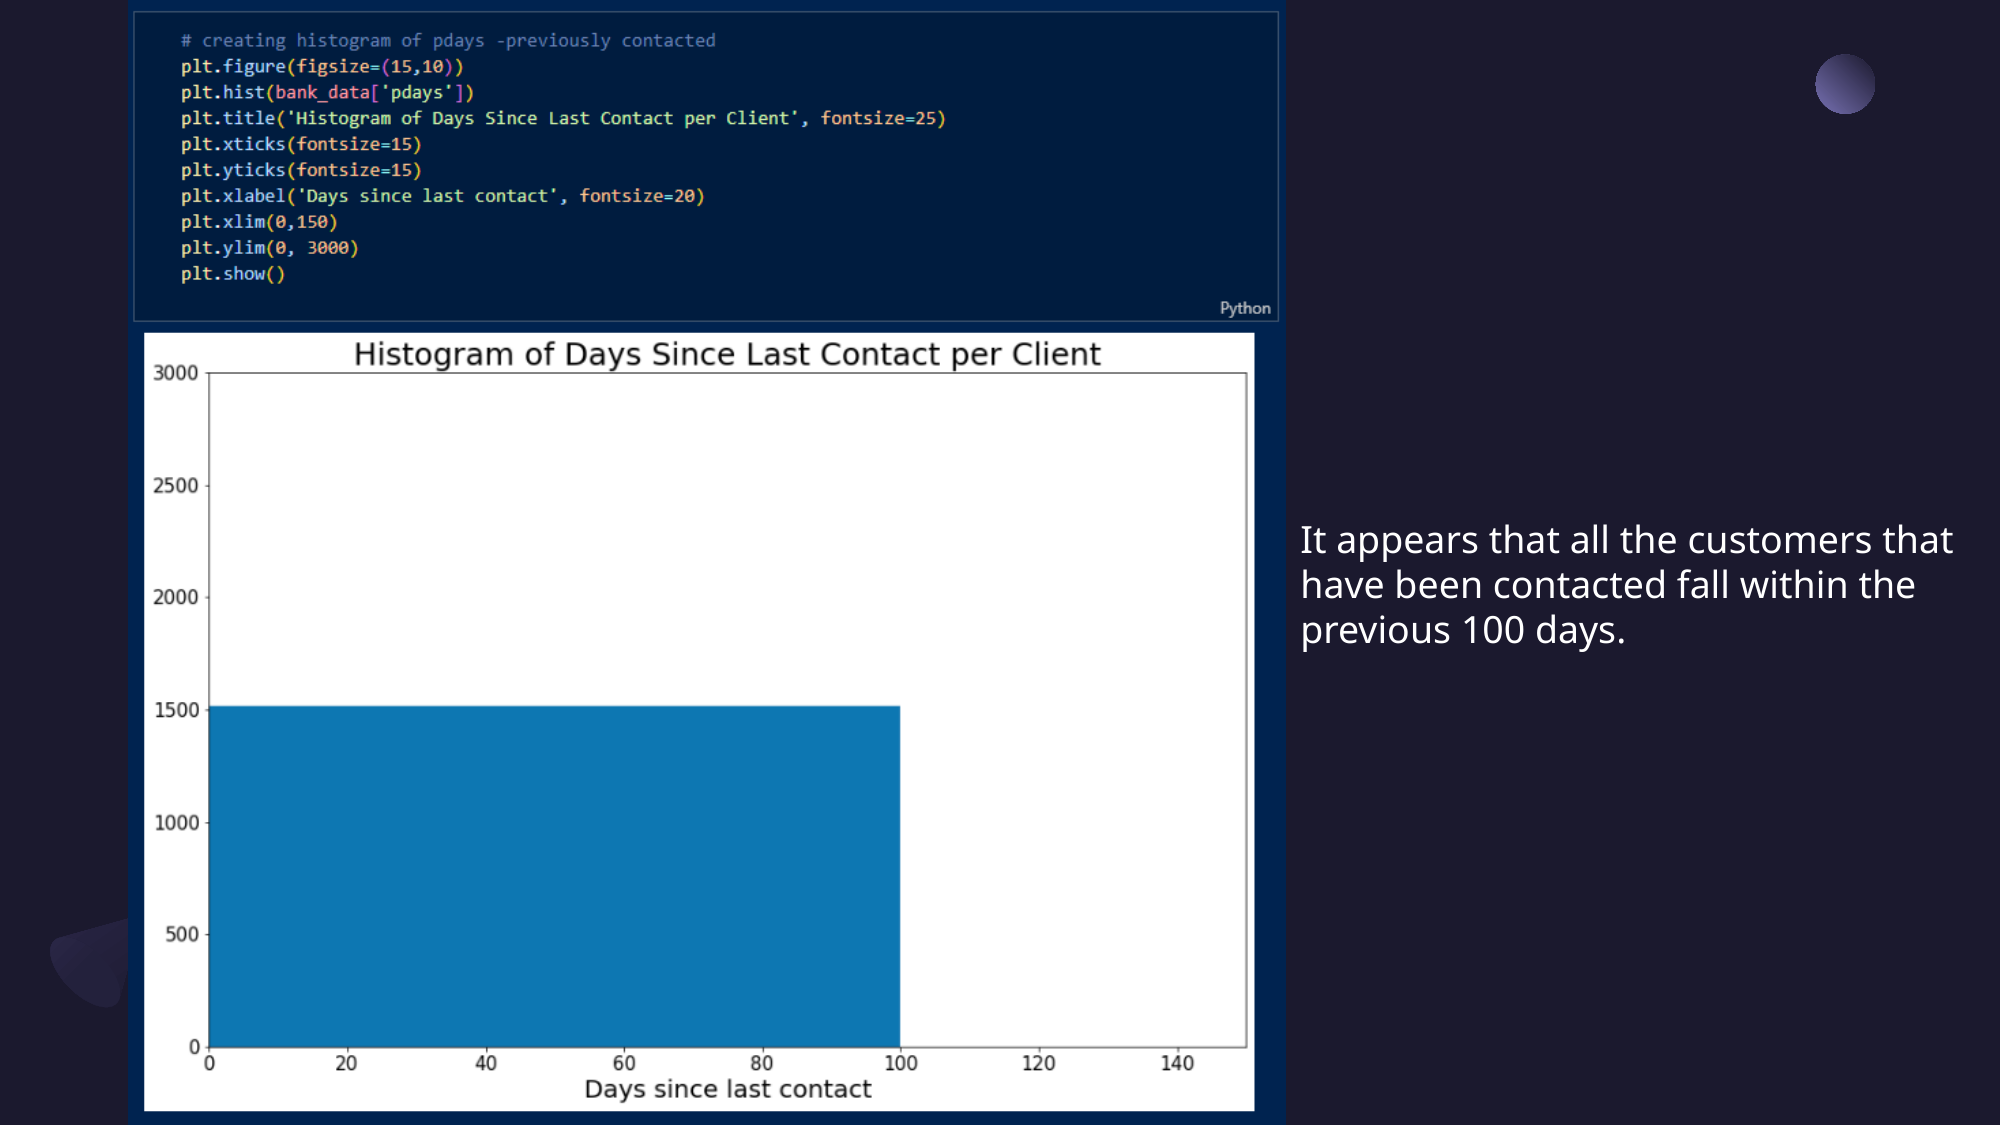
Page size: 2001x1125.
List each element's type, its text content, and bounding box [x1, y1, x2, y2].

picture [127, 0, 1286, 1125]
text_box It appears that all the customers that have been contacted fall within the previous 100 days. [1286, 508, 2000, 659]
